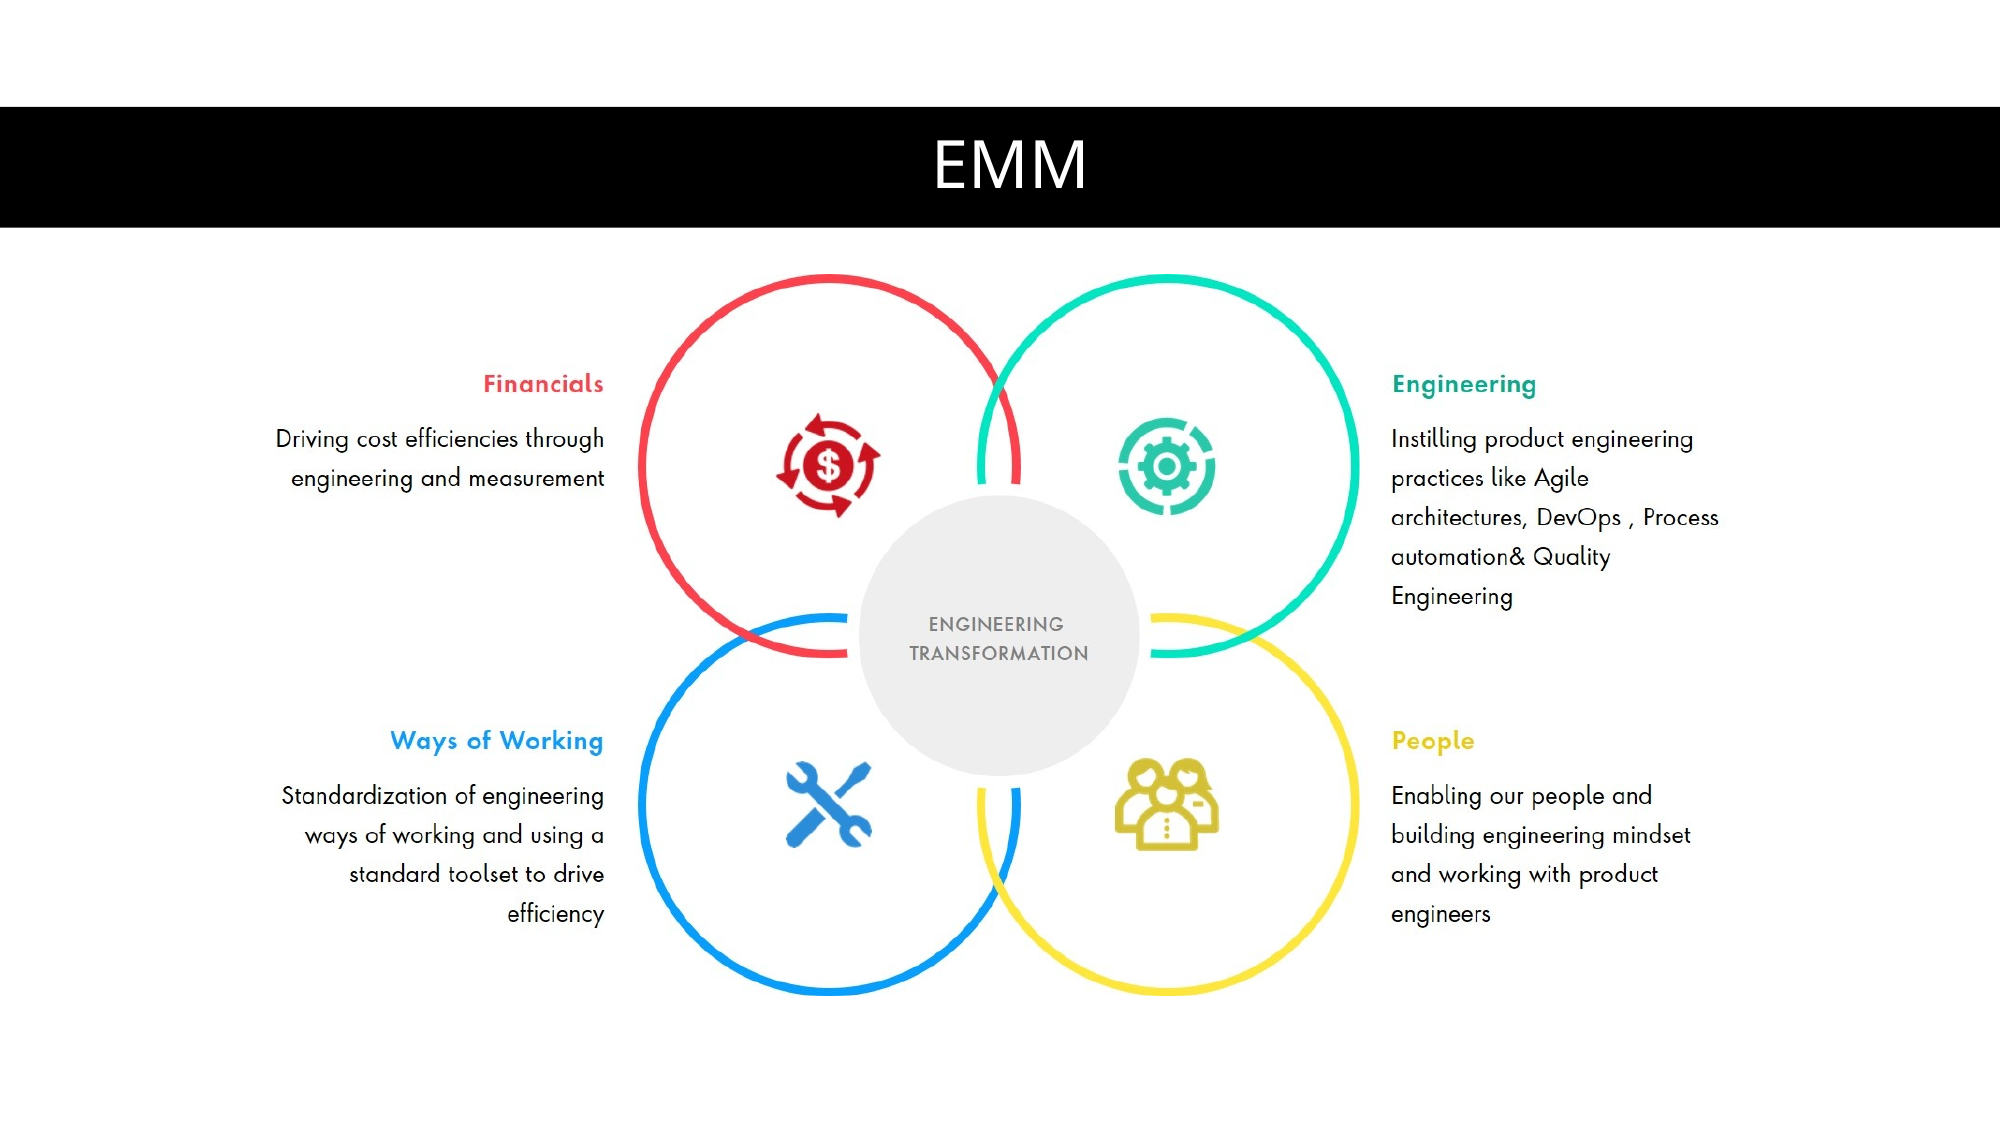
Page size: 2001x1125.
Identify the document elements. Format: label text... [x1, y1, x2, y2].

text_box [0, 106, 2000, 229]
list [260, 274, 1740, 996]
title EMM [91, 105, 1931, 228]
